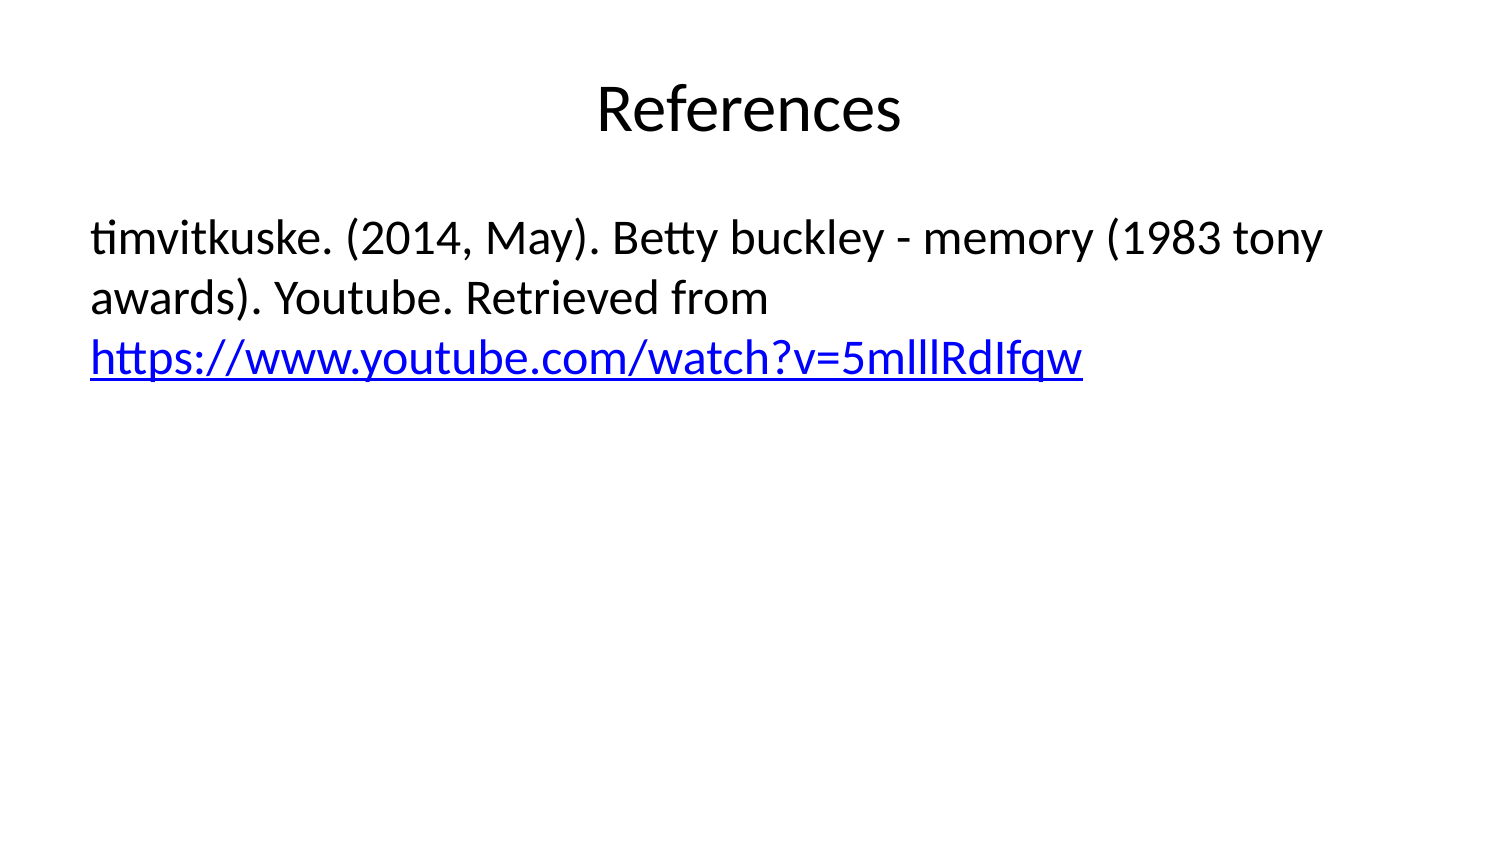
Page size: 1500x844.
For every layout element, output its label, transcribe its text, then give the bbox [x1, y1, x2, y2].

list timvitkuske. (2014, May). Betty buckley - memory (1983 tony awards). Youtube. Retrieved from https://www.youtube.com/watch?v=5mlllRdIfqw [75, 196, 1425, 754]
title References [75, 33, 1425, 175]
